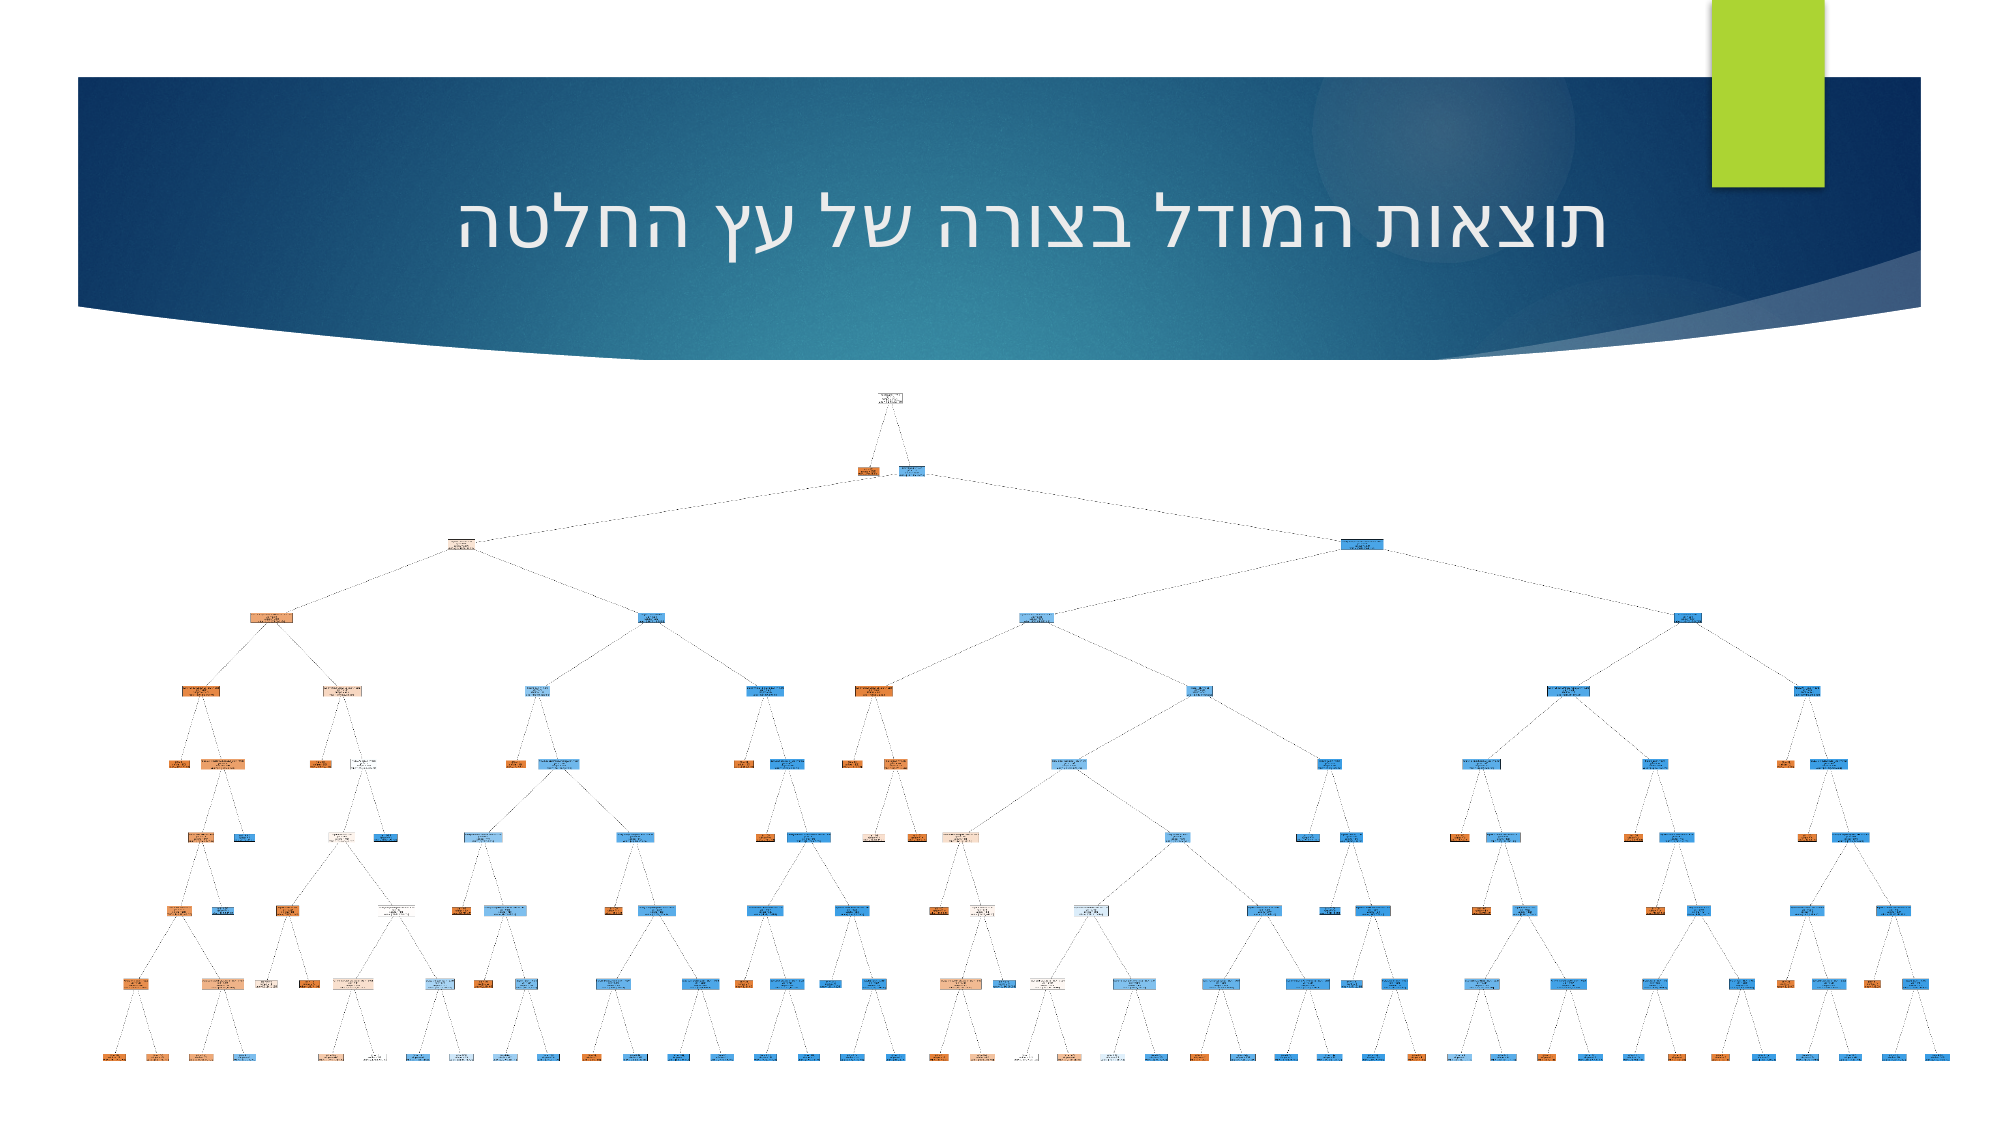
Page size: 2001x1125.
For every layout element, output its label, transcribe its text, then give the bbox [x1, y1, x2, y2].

title תוצאות המודל בצורה של עץ החלטה [189, 159, 1627, 276]
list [91, 360, 1960, 1095]
